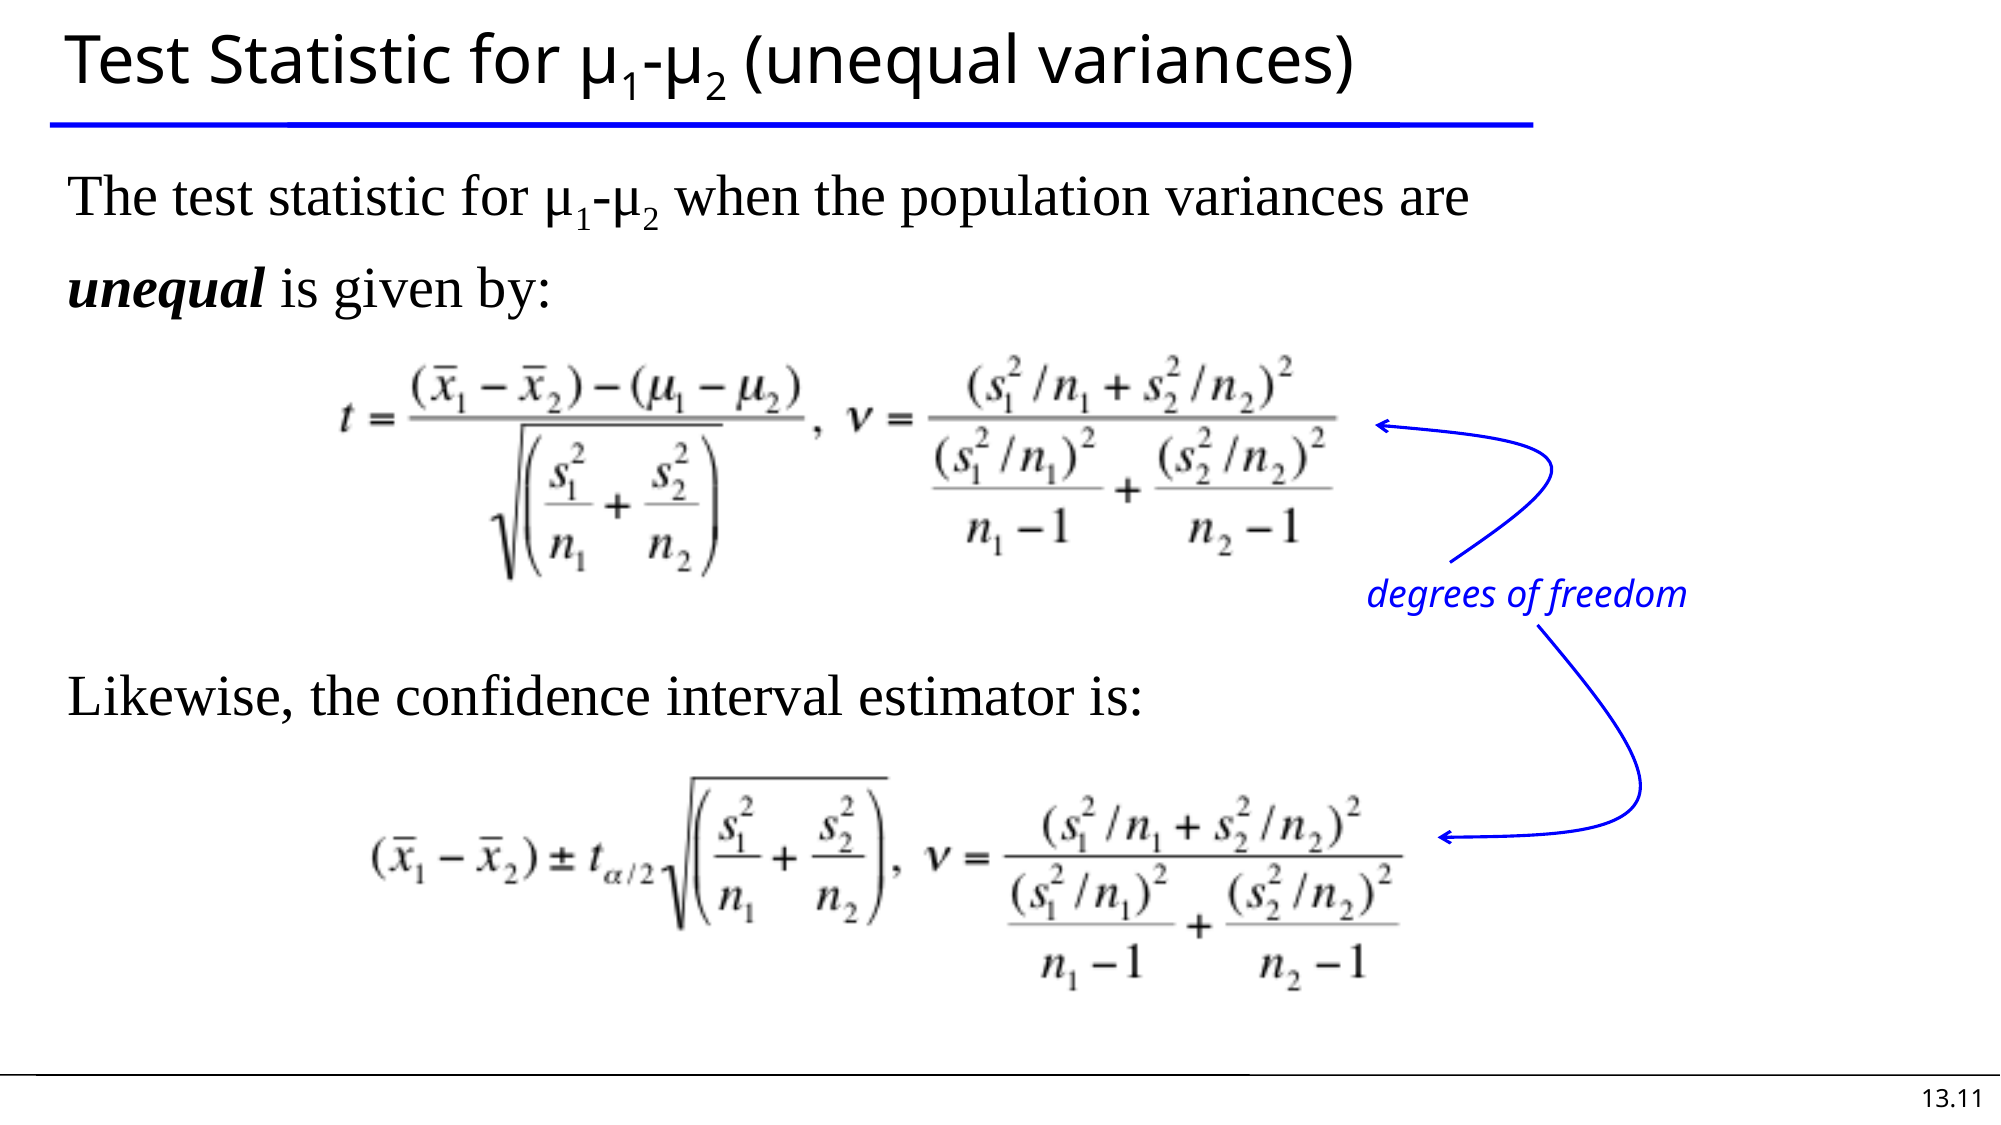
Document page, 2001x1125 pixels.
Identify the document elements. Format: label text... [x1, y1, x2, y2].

slide_number 13.11 [1583, 1074, 2000, 1125]
picture [349, 762, 1419, 1008]
list The test statistic for μ1-μ2 when the population variances are unequal is given by: Likewise, the confidence interval estimator is: [52, 149, 2000, 1050]
text_box [1374, 419, 1552, 563]
title Test Statistic for μ1-μ2 (unequal variances) [49, 8, 1488, 109]
text_box [1437, 624, 1641, 845]
picture [324, 348, 1355, 588]
text_box degrees of freedom [1337, 562, 1718, 623]
